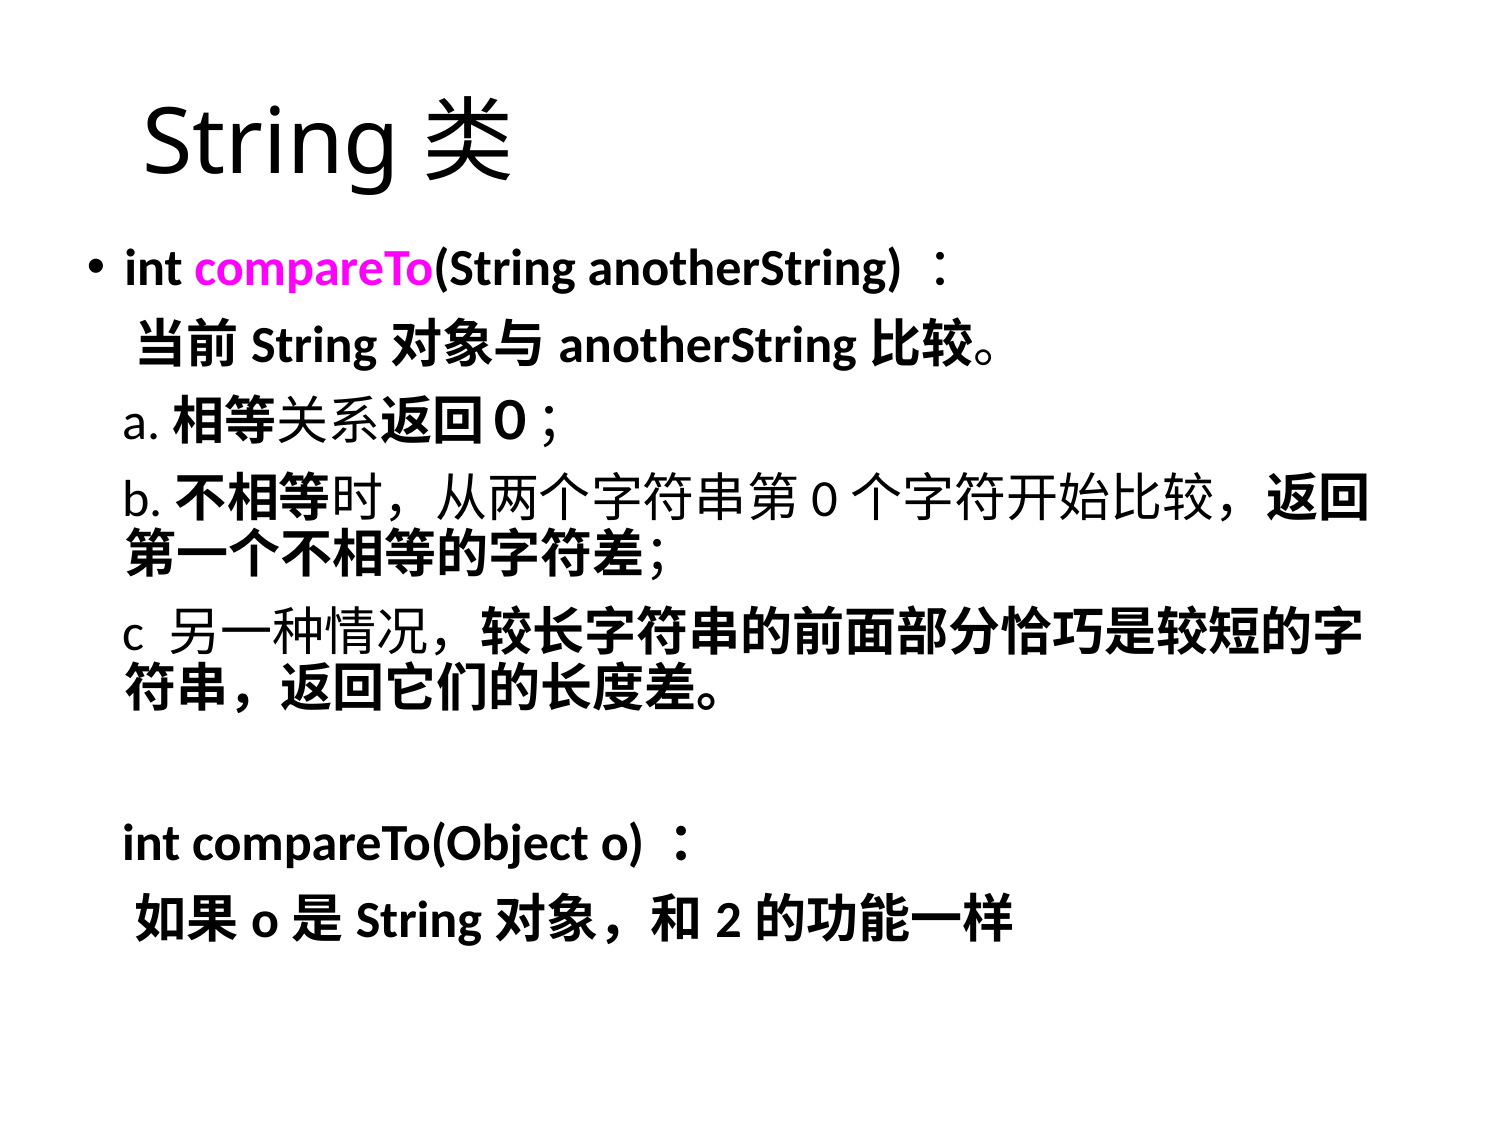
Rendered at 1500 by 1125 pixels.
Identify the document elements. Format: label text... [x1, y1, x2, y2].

list int compareTo(String anotherString) ： 当前String对象与anotherString比较。 a.相等关系返回０； b.不相等时，从两个字符串第0个字符开始比较，返回第一个不相等的字符差； c 另一种情况，较长字符串的前面部分恰巧是较短的字符串，返回它们的长度差。 int compareTo(Object o) ： 如果o是String对象，和2的功能一样 [71, 232, 1422, 972]
text_box String类 [127, 74, 984, 199]
